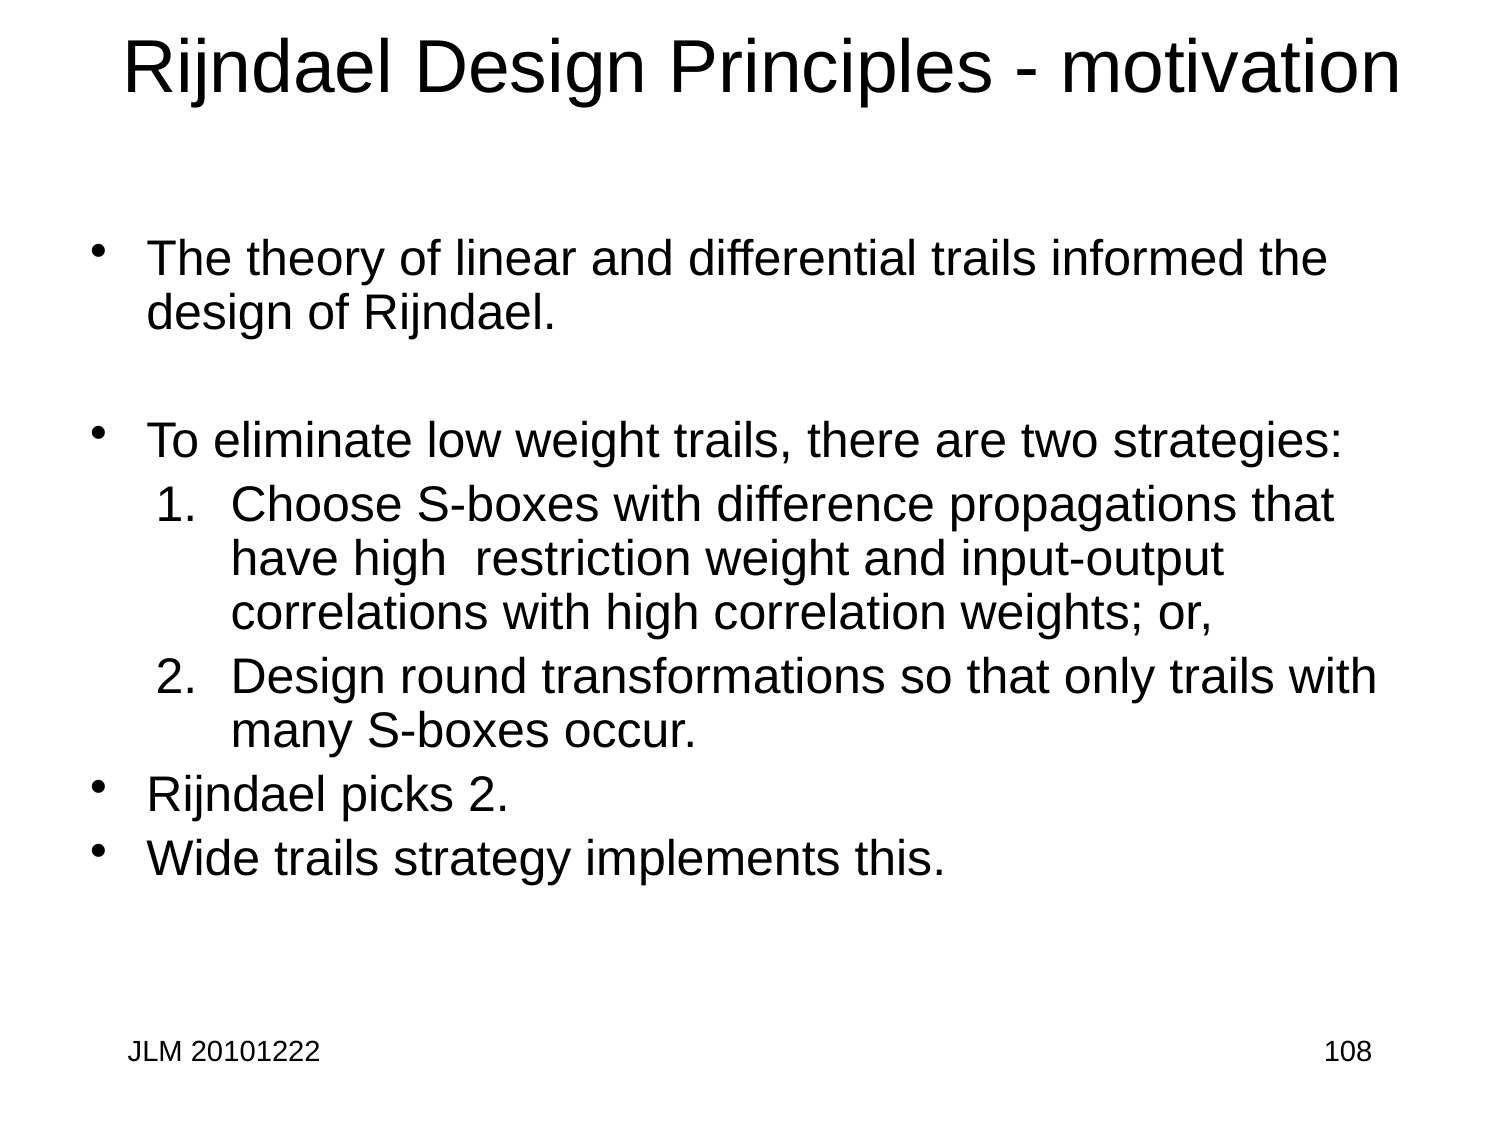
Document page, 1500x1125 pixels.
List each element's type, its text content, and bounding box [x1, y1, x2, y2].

slide_number 108 [1074, 1024, 1388, 1101]
list The theory of linear and differential trails informed the design of Rijndael. To eliminate low weight trails, there are two strategies: Choose S-boxes with difference propagations that have high restriction weight and input-output correlations with high correlation weights; or, Design round transformations so that only trails with many S-boxes occur. Rijndael picks 2. Wide trails strategy implements this. [74, 224, 1438, 988]
title Rijndael Design Principles - motivation [74, 0, 1451, 126]
slide_number JLM 20101222 [111, 1024, 426, 1101]
